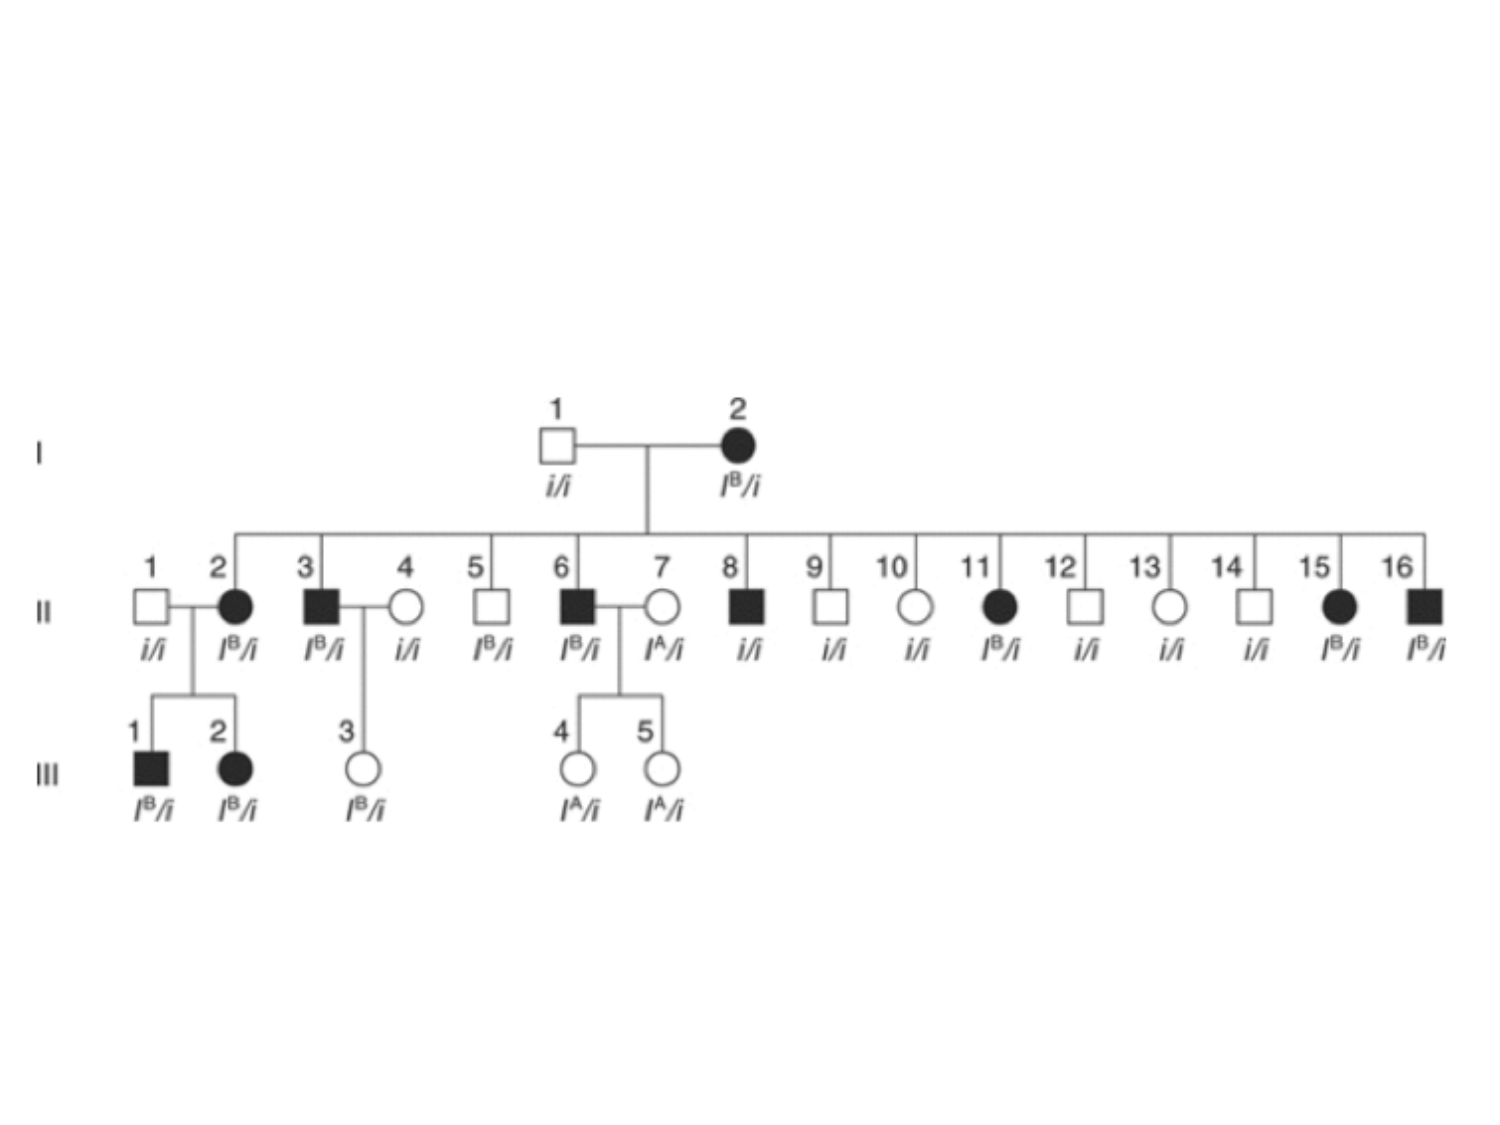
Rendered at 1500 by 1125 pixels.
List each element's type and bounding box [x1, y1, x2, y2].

picture [0, 382, 1500, 868]
